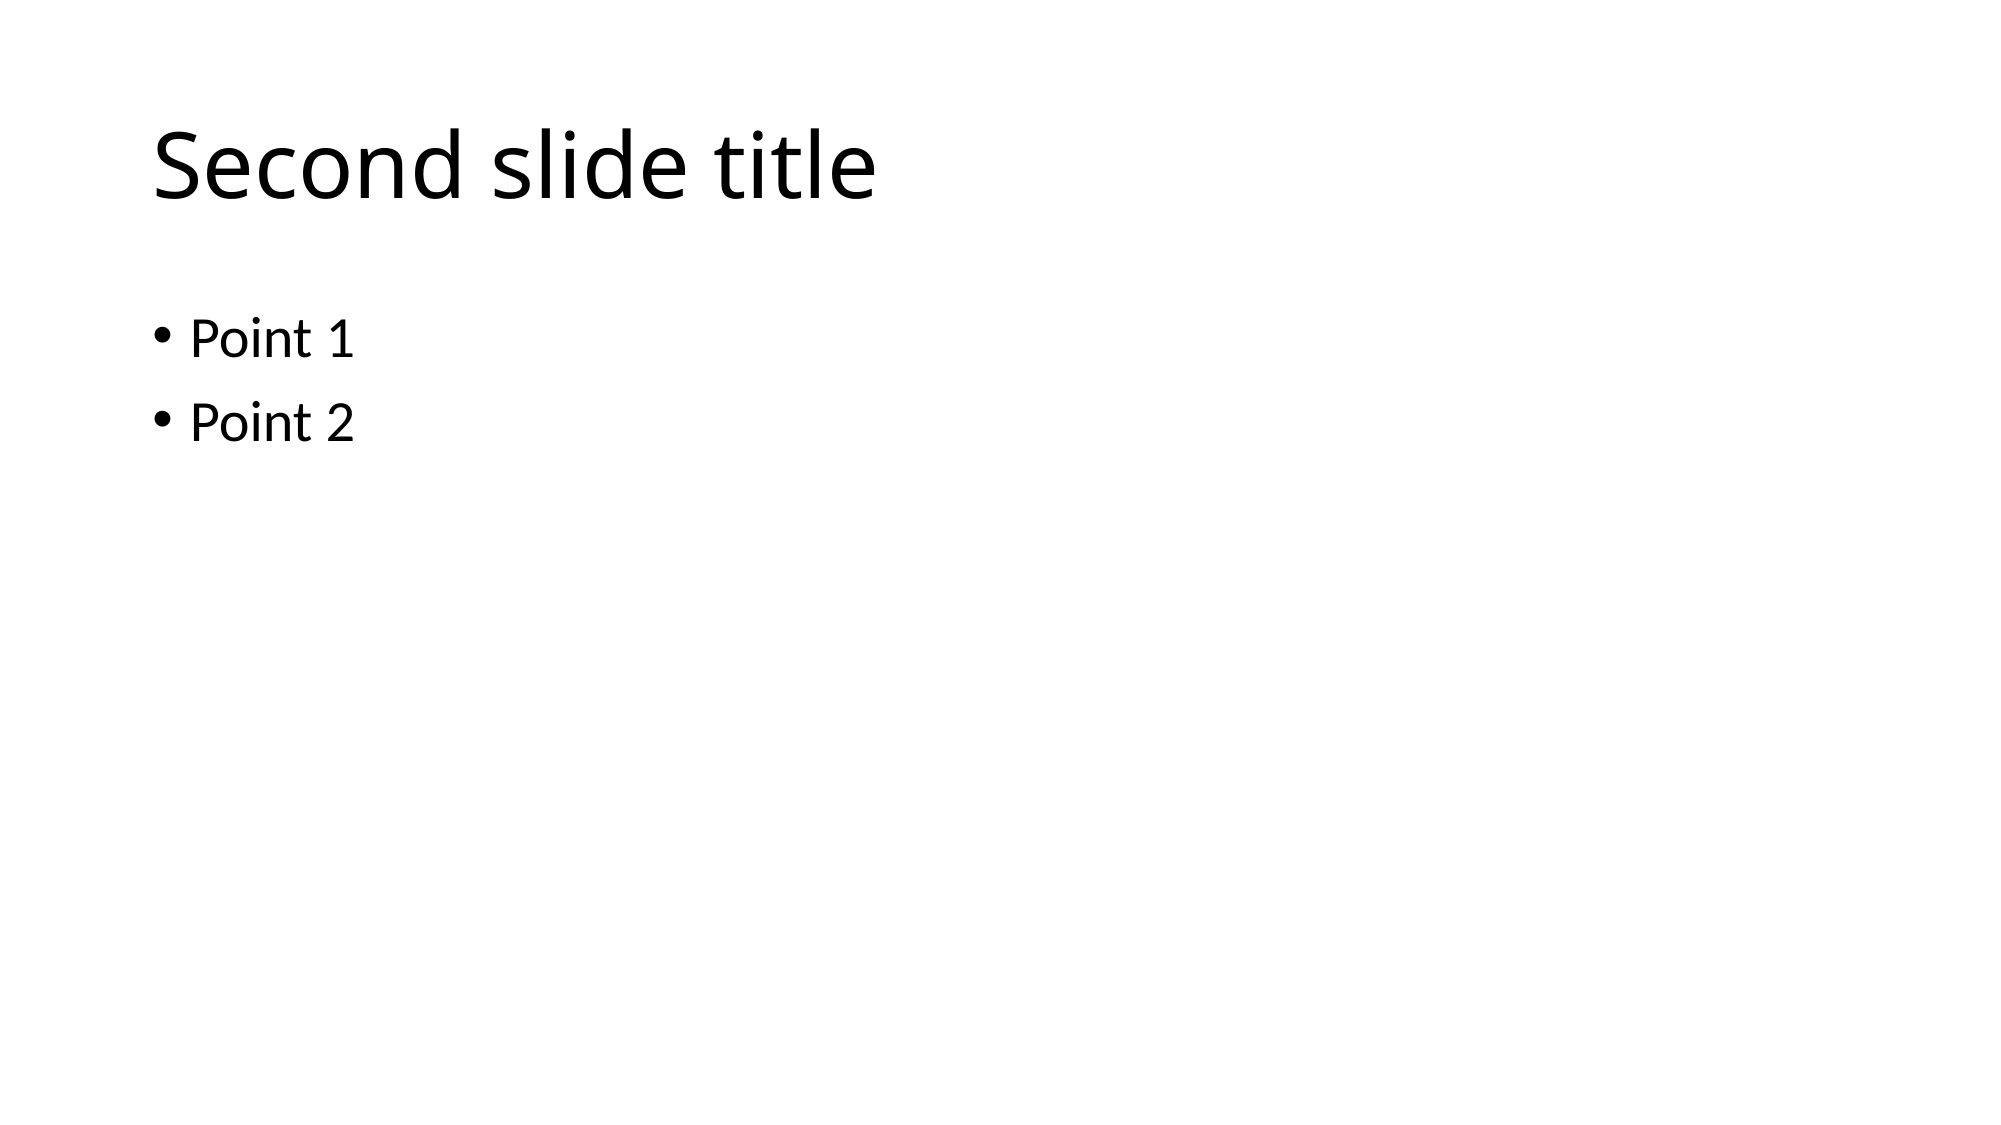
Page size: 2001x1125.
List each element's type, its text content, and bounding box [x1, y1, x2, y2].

list Point 1 Point 2 [137, 299, 1863, 1014]
title Second slide title [137, 59, 1863, 278]
